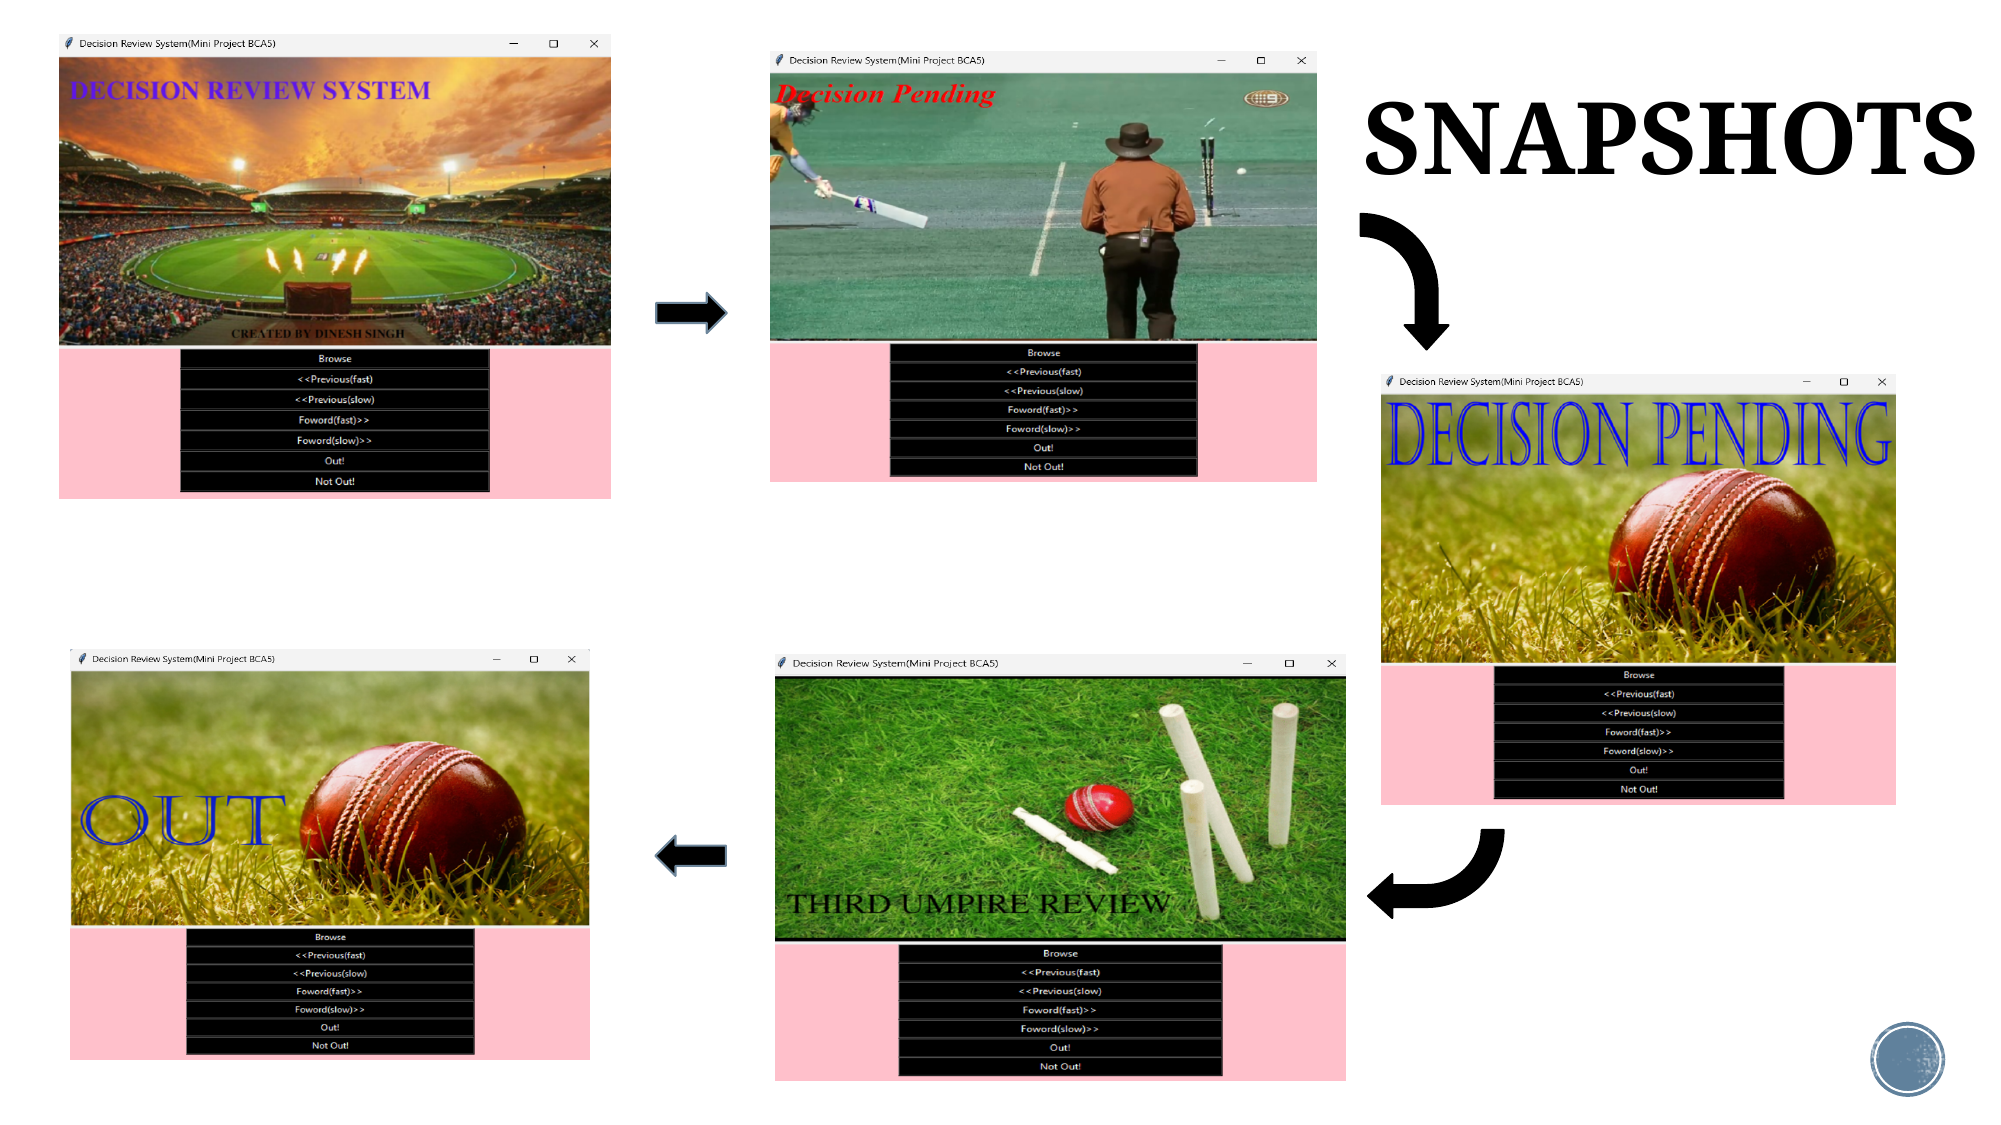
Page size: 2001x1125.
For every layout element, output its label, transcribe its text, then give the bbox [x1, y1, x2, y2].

picture [1381, 374, 1896, 805]
picture [59, 34, 611, 499]
picture [775, 654, 1346, 1081]
text_box [655, 291, 728, 335]
text_box [654, 834, 727, 877]
text_box [1366, 828, 1505, 919]
picture [770, 51, 1317, 482]
title SNAPSHOTS [1348, 67, 2000, 217]
picture [70, 649, 590, 1060]
text_box [1359, 217, 1450, 351]
